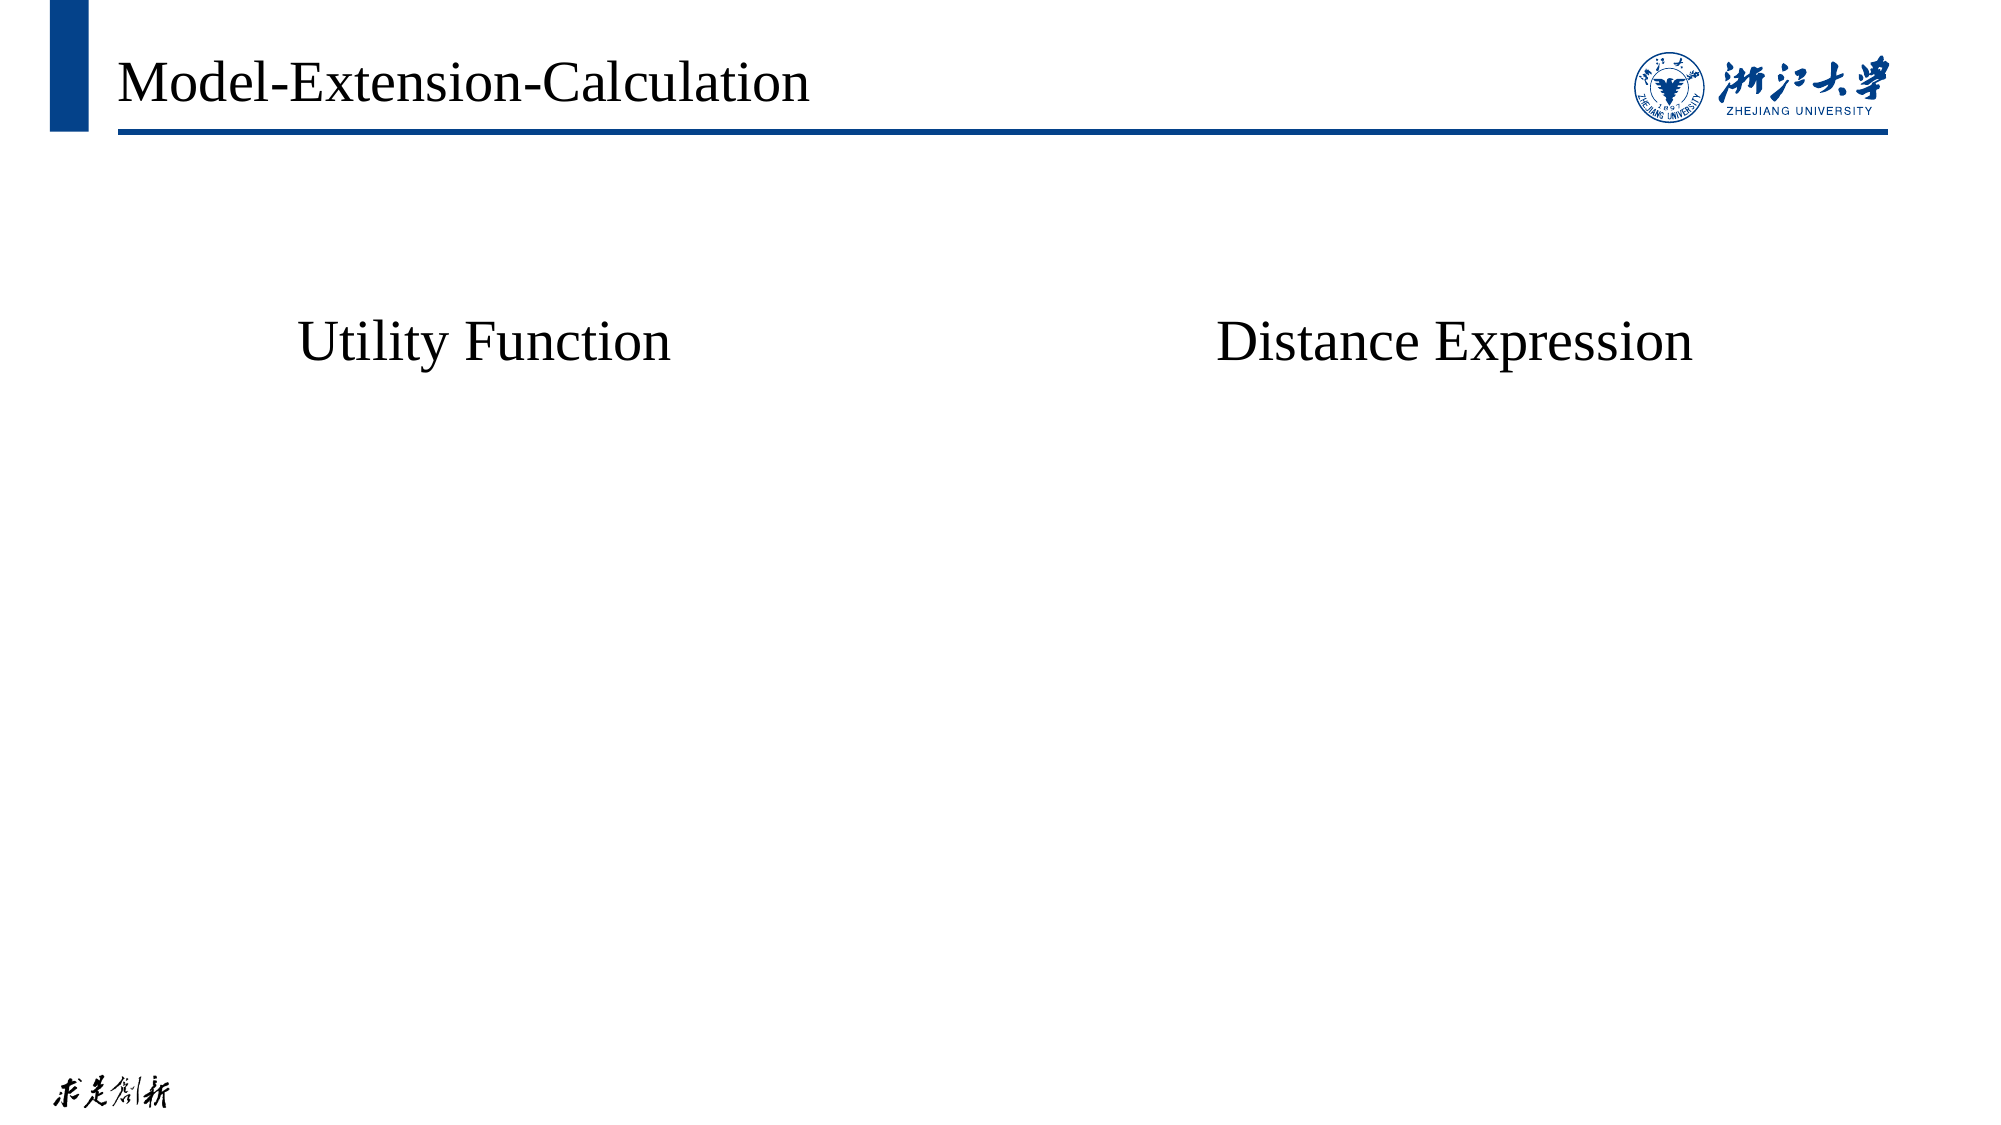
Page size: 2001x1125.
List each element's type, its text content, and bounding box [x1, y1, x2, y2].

title Model-Extension-Calculation [117, 33, 1538, 132]
picture [0, 1061, 266, 1125]
text_box Distance Expression [1201, 294, 1710, 380]
text_box Utility Function [282, 294, 688, 380]
